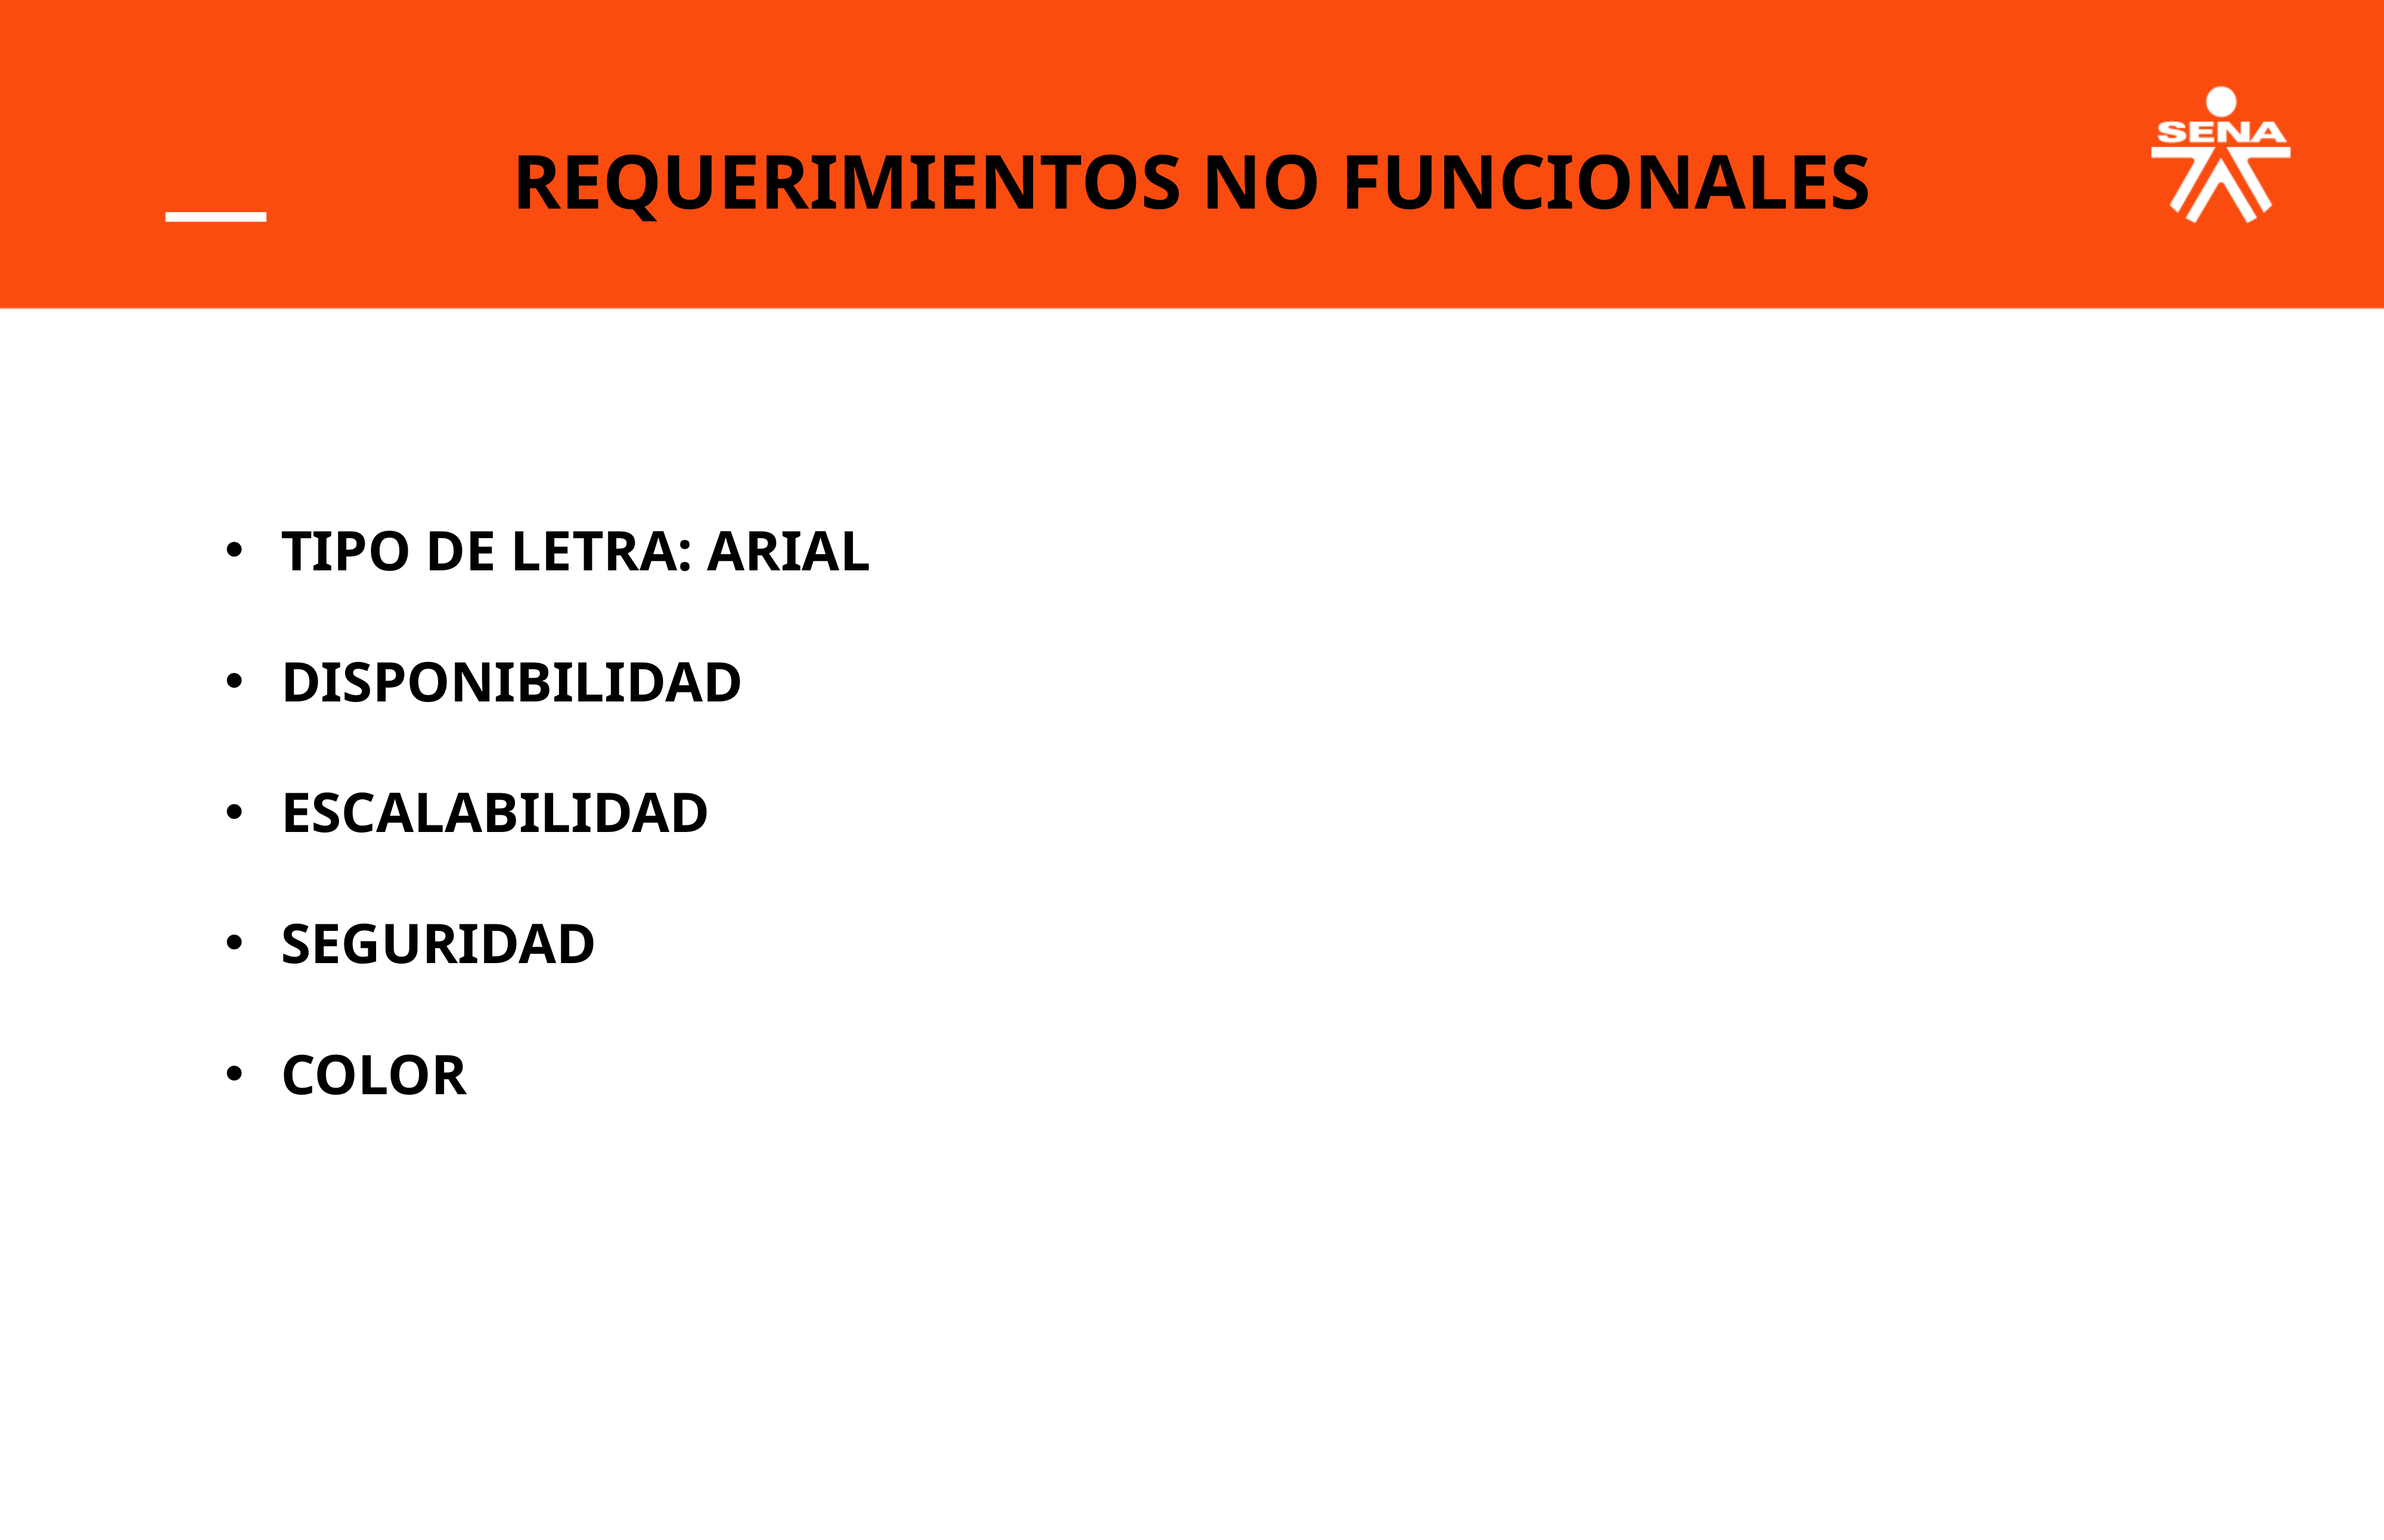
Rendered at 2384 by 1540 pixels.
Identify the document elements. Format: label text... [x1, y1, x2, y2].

text_box TIPO DE LETRA: ARIAL DISPONIBILIDAD ESCALABILIDAD SEGURIDAD COLOR [216, 511, 1408, 1373]
text_box REQUERIMIENTOS NO FUNCIONALES [376, 127, 2008, 231]
text_box [89, 11, 2196, 235]
text_box [38, 4, 2144, 228]
picture [0, 0, 2384, 1540]
